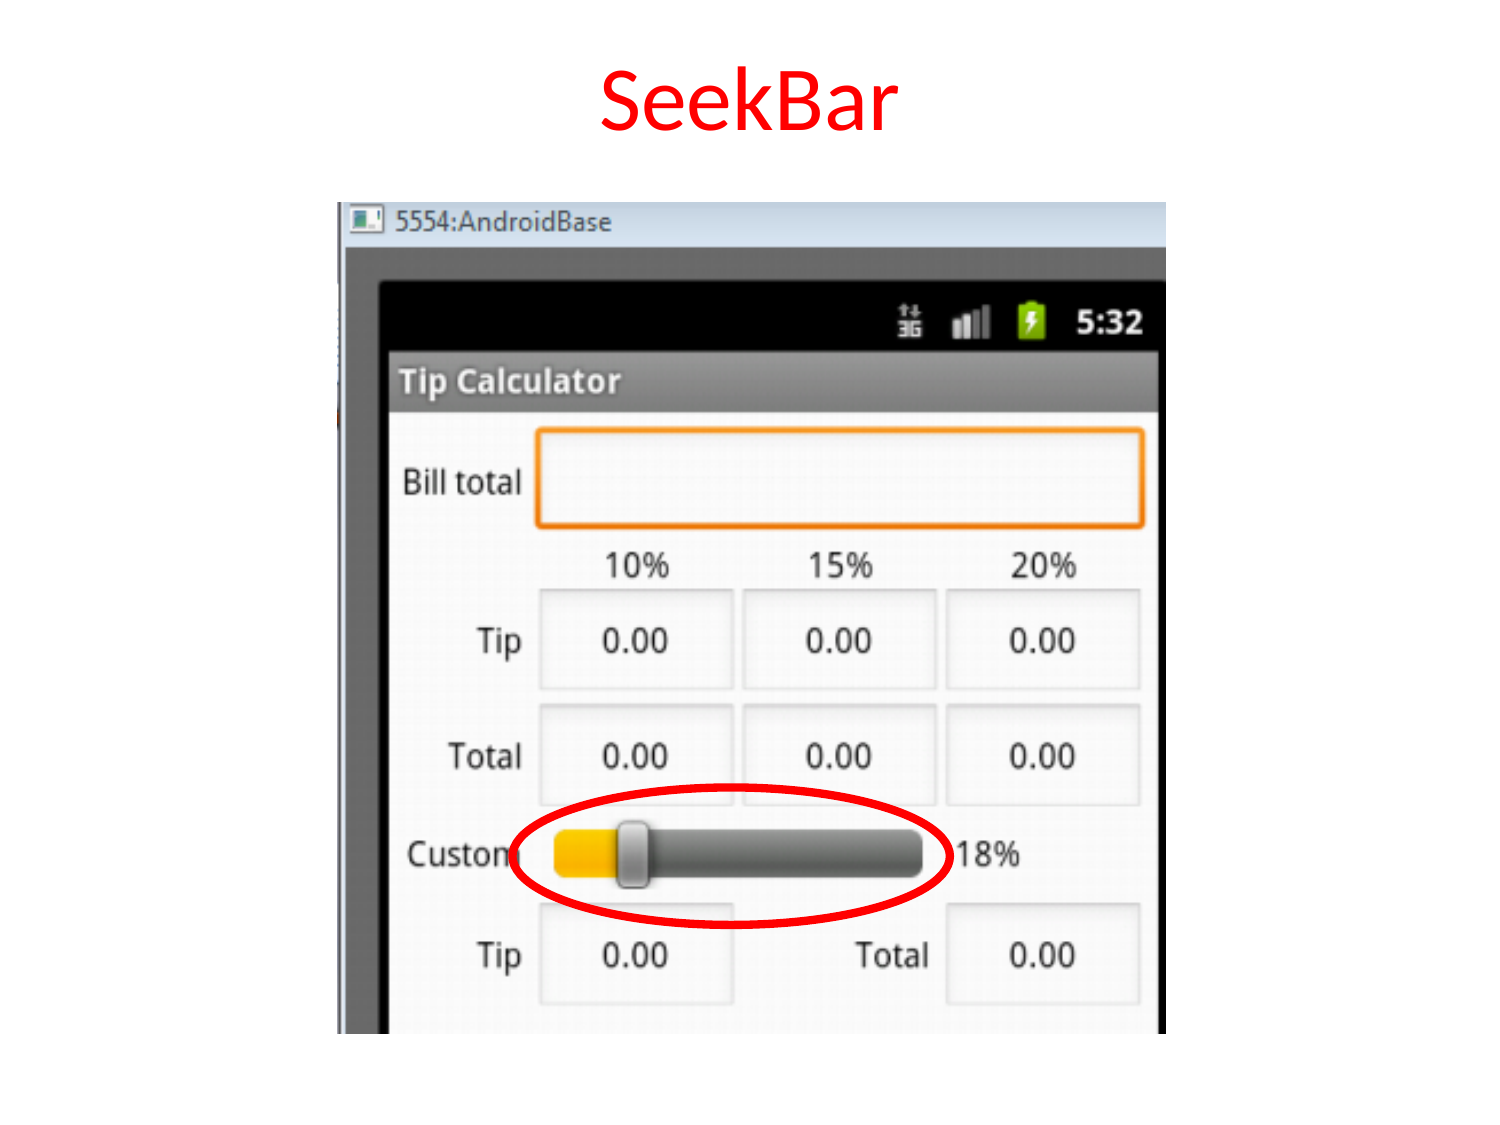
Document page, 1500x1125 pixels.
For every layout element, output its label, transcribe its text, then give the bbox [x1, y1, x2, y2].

picture [337, 202, 1166, 1034]
title SeekBar [75, 0, 1425, 188]
